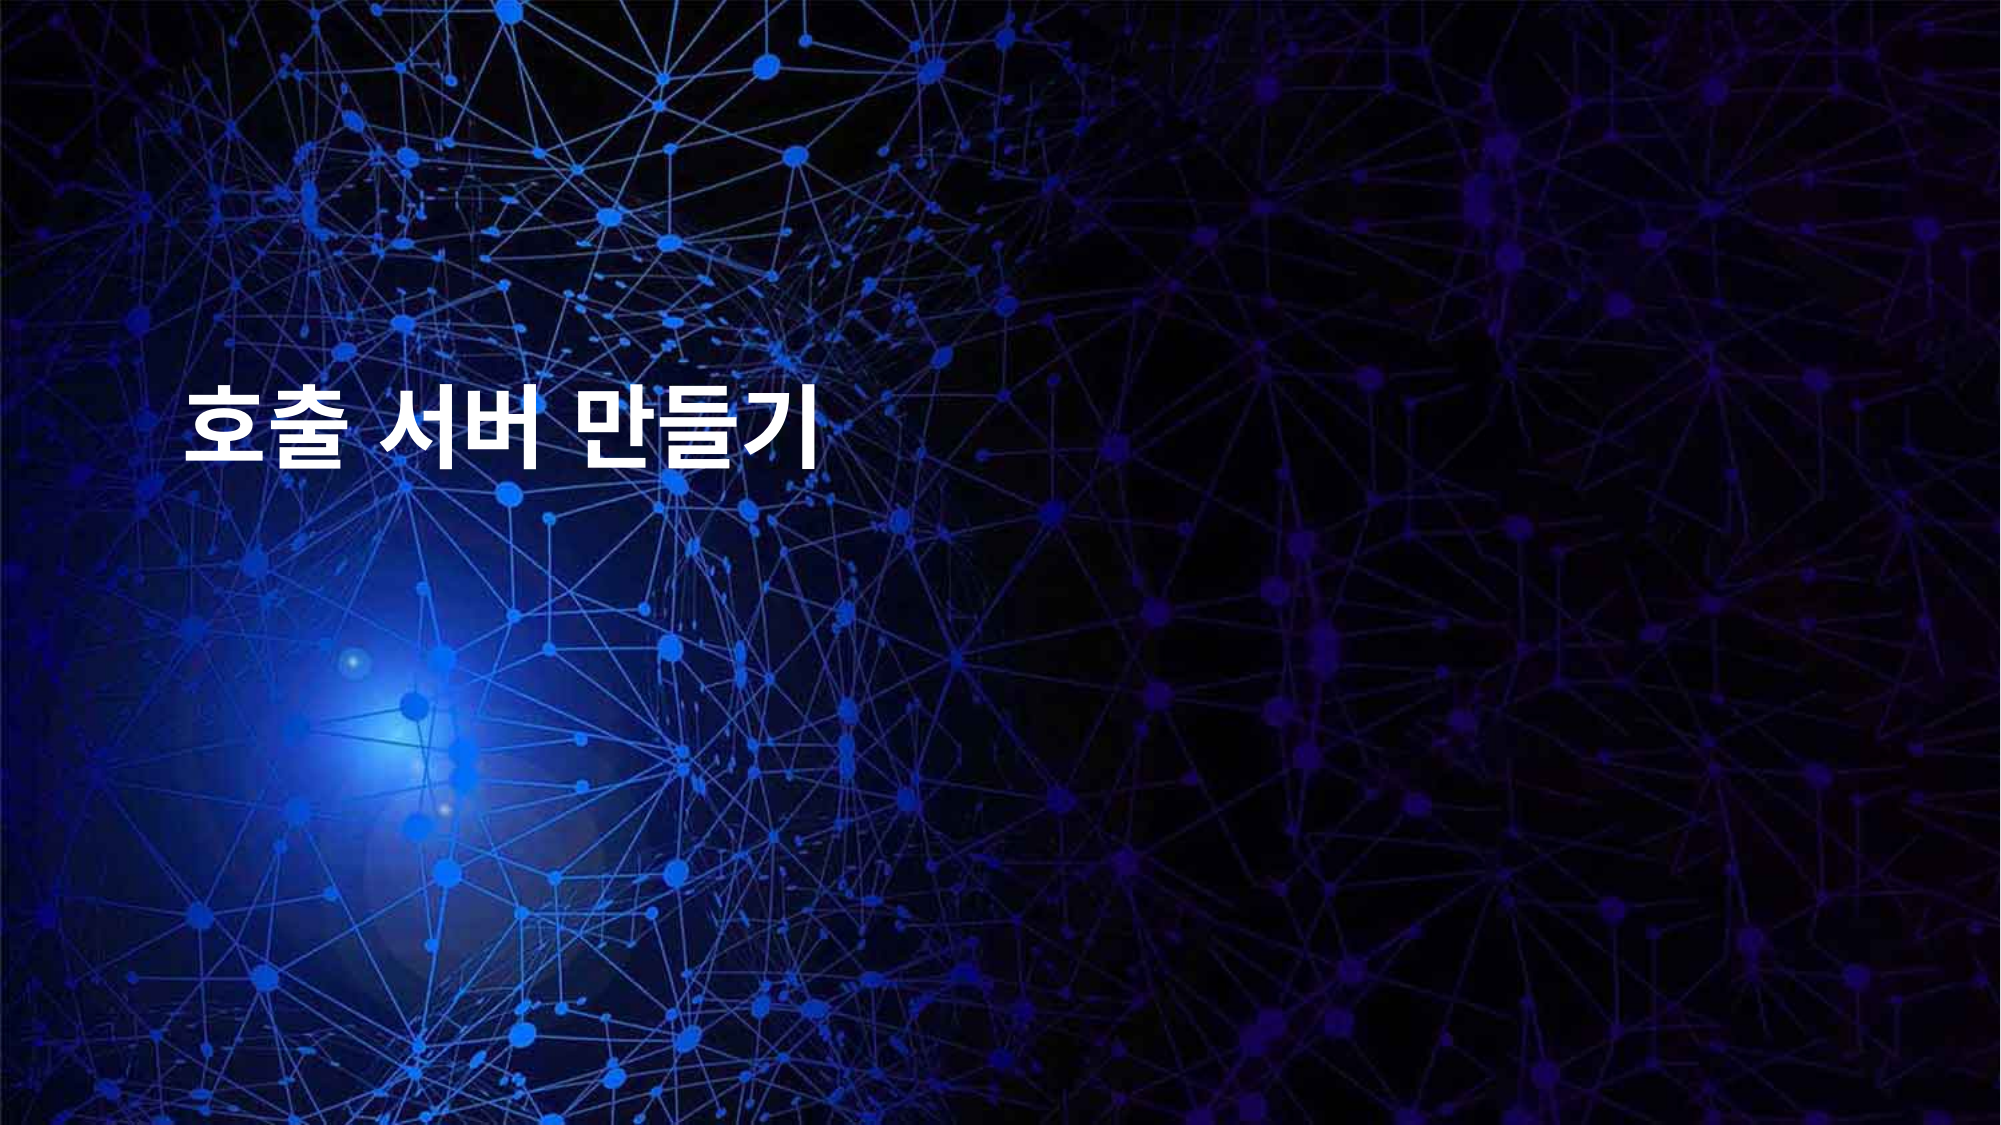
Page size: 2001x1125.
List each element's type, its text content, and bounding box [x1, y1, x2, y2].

text_box 호출 서버 만들기 [0, 375, 1032, 507]
picture [0, 0, 2001, 1125]
